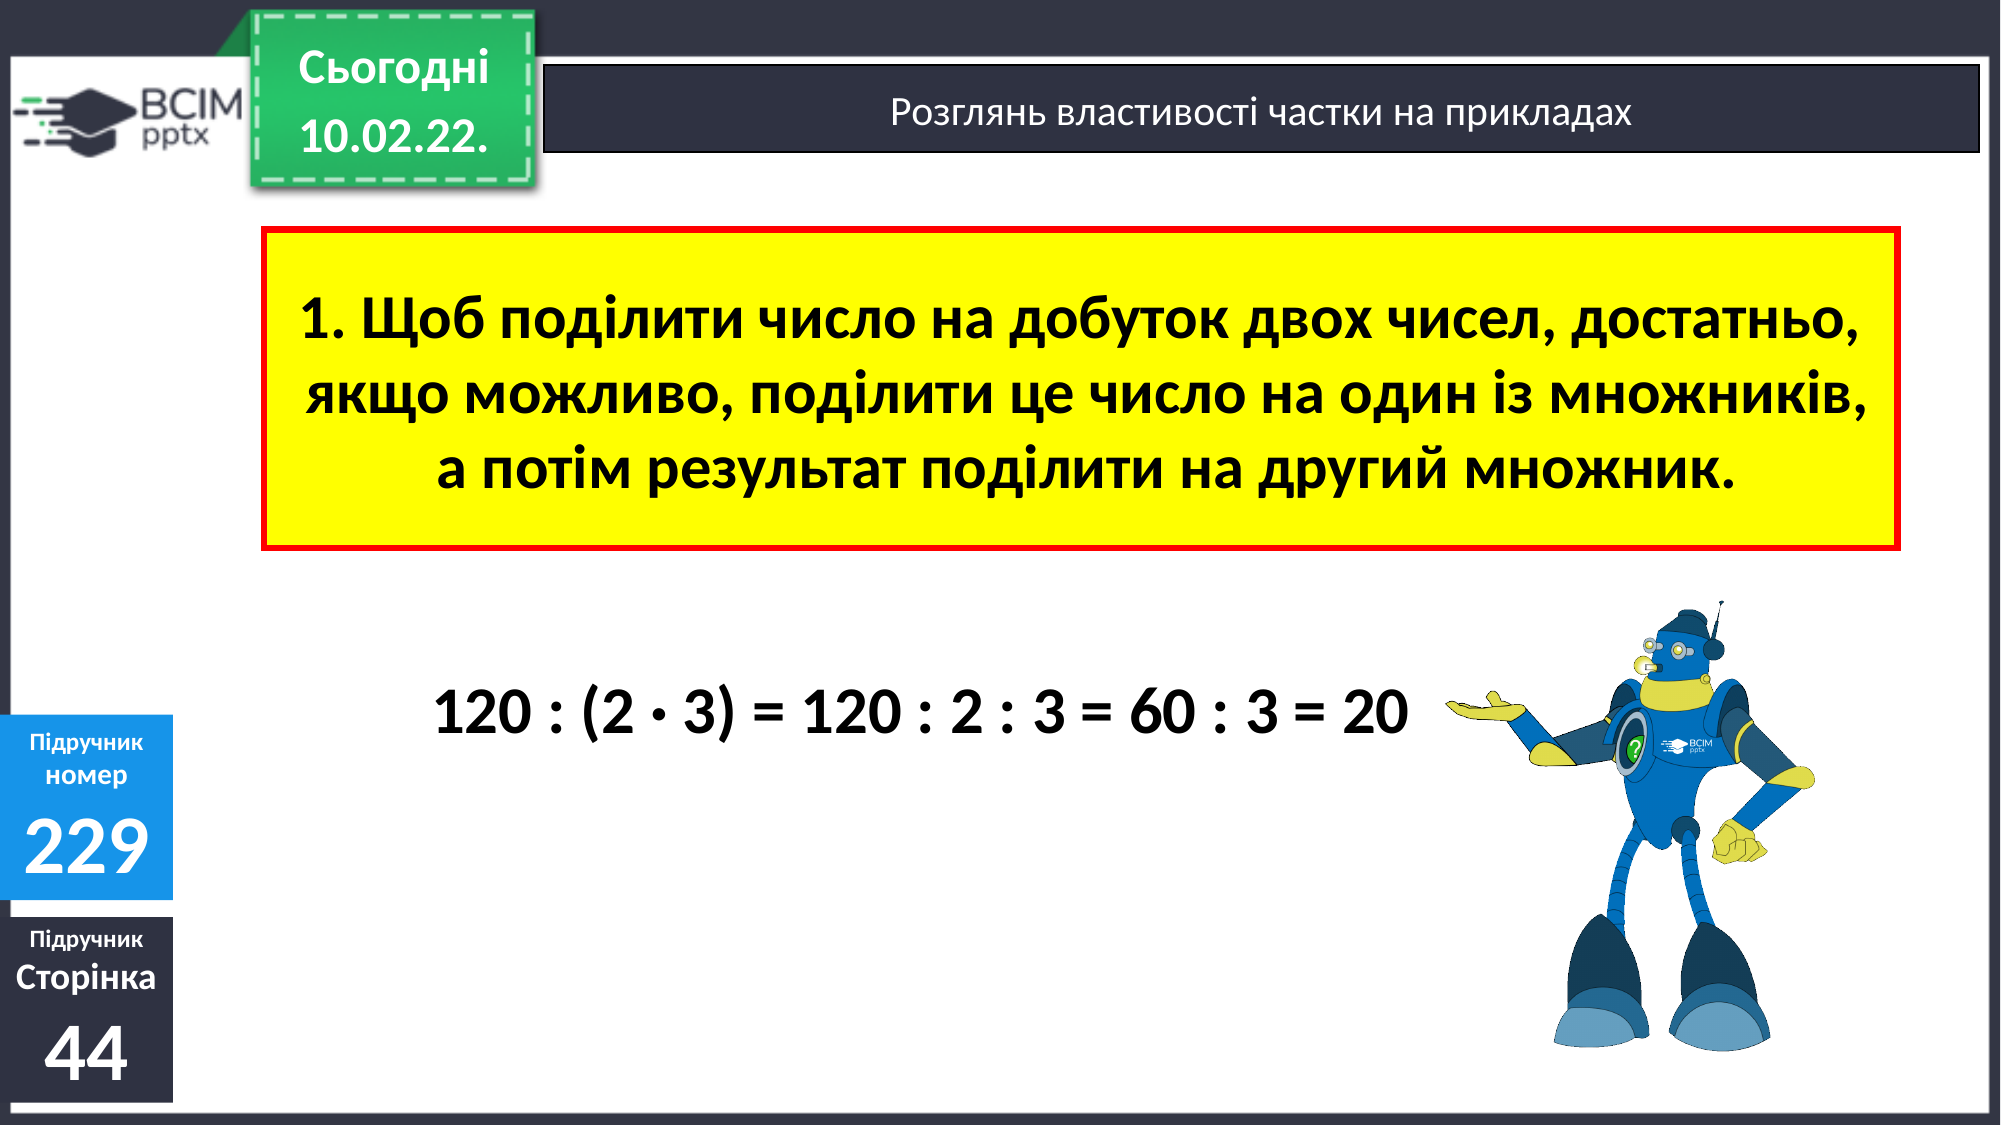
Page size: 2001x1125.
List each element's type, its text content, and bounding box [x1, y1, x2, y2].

text_box Сьогодні [284, 26, 535, 101]
text_box Розглянь властивості частки на прикладах [543, 64, 1980, 153]
text_box 120 : (2 · 3) = 120 : 2 : 3 = 60 : 3 = 20 [416, 659, 1411, 755]
text_box 10.02.22. [263, 101, 524, 164]
text_box Підручник Сторінка 44 [0, 916, 174, 1104]
text_box 1. Щоб поділити число на добуток двох чисел, достатньо, якщо можливо, поділити це число на один із множників, а потім результат поділити на другий множник. [263, 228, 1899, 549]
picture [0, 0, 2001, 1125]
text_box Підручник номер 229 [0, 714, 174, 901]
